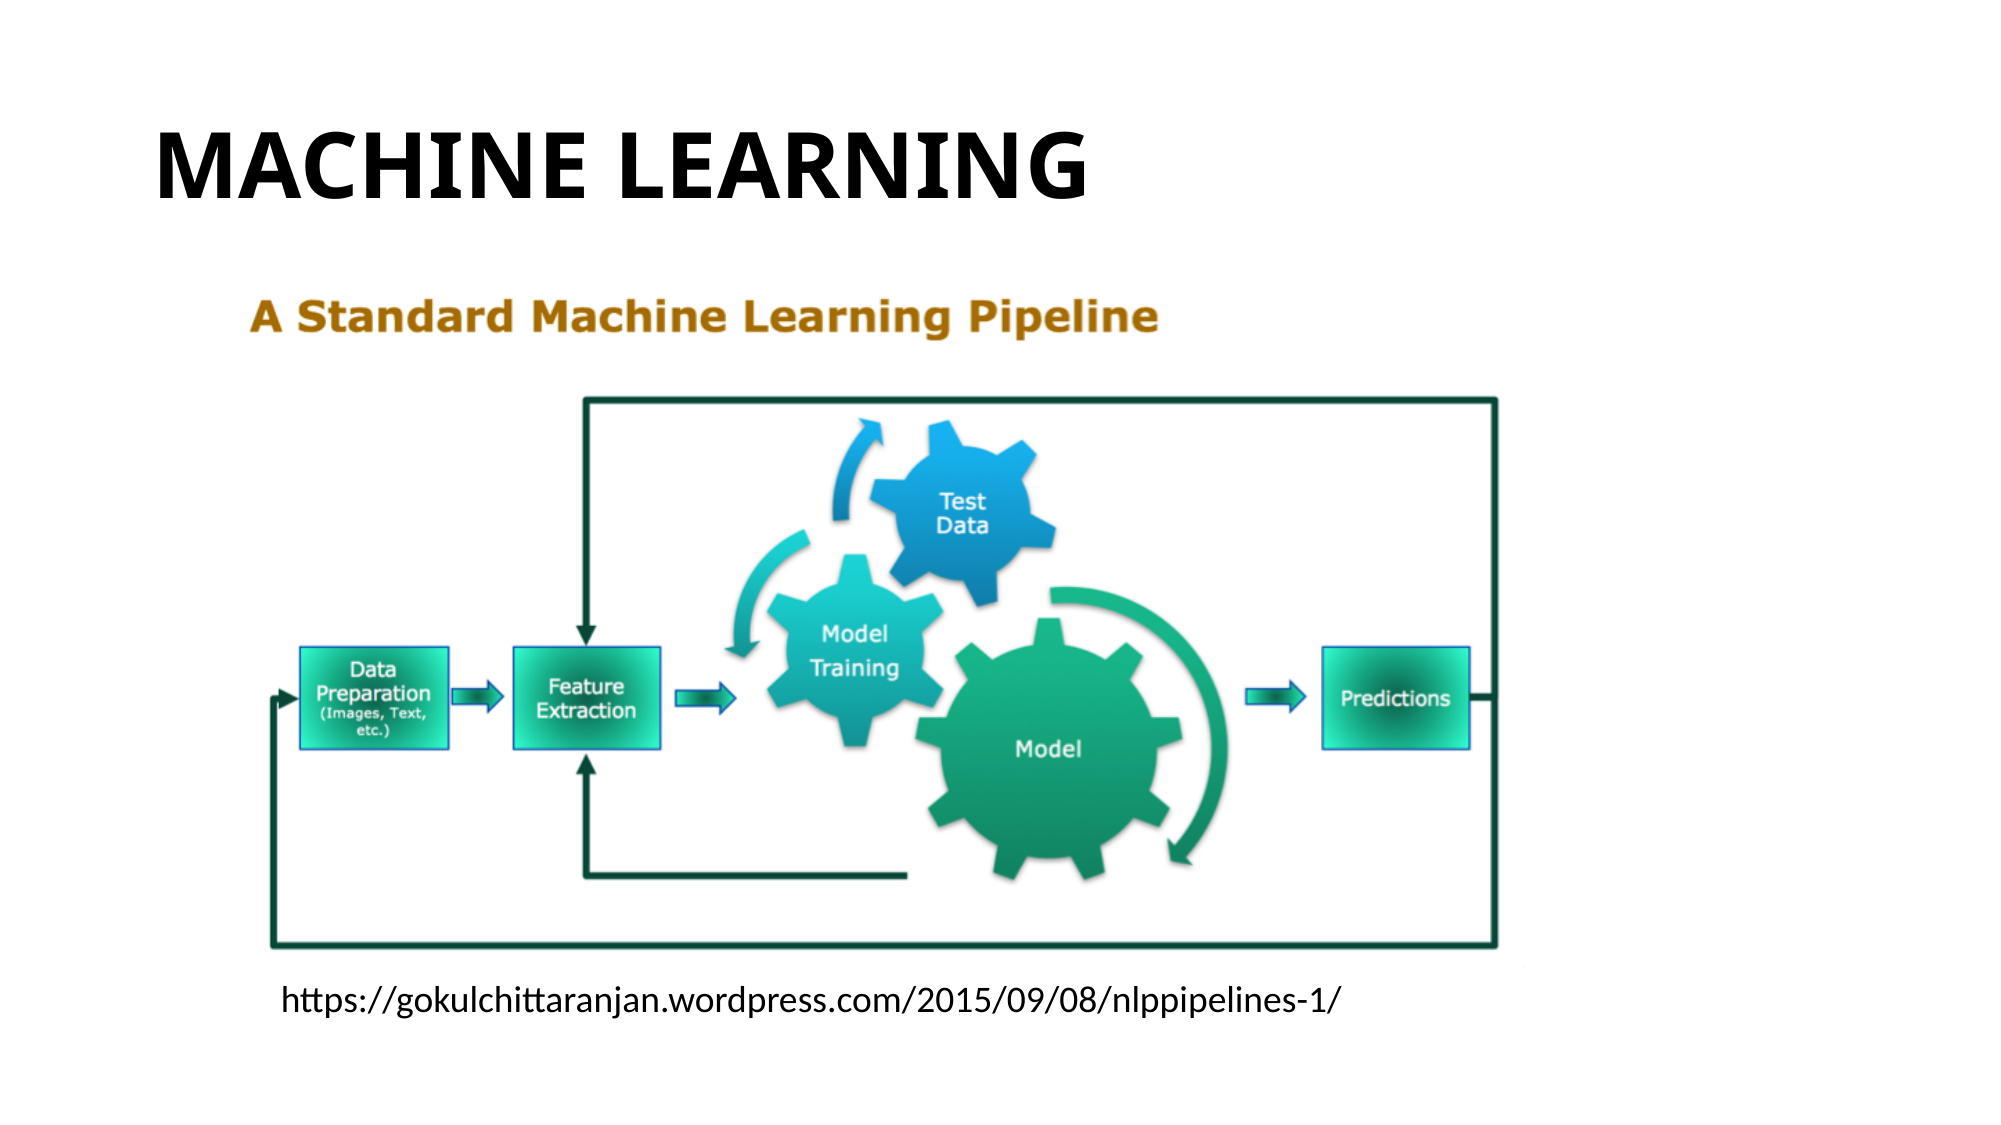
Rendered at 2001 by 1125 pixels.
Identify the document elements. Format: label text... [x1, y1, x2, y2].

text_box https://gokulchittaranjan.wordpress.com/2015/09/08/nlppipelines-1/ [266, 967, 2000, 1027]
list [229, 277, 1525, 968]
title MACHINE LEARNING [137, 59, 1863, 278]
